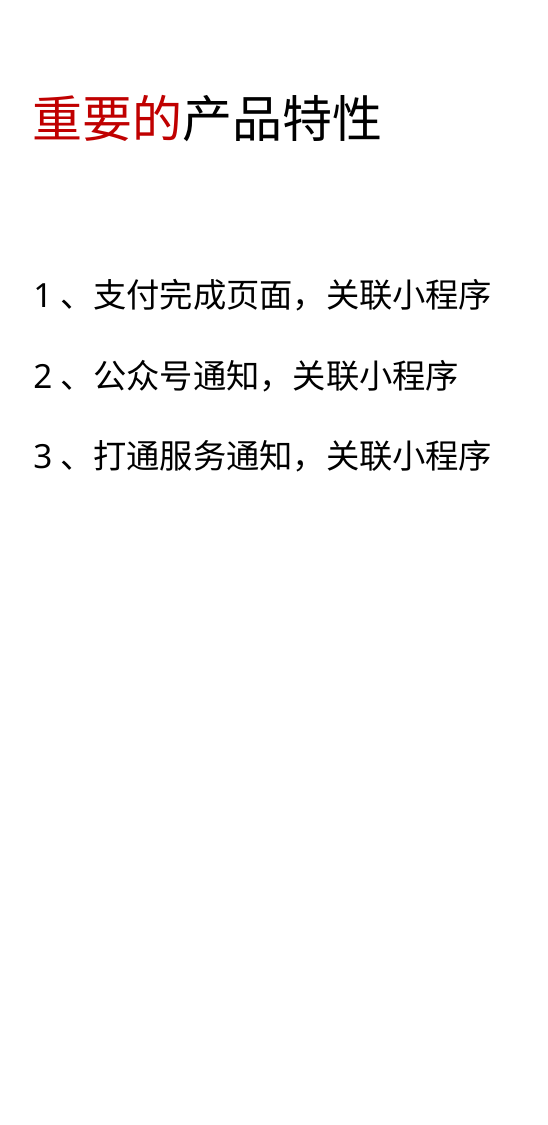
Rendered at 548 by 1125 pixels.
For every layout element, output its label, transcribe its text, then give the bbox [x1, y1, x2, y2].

subtitle 重要的产品特性 [18, 49, 539, 151]
list 1、支付完成页面，关联小程序 2、公众号通知，关联小程序 3、打通服务通知，关联小程序 [18, 246, 526, 1096]
